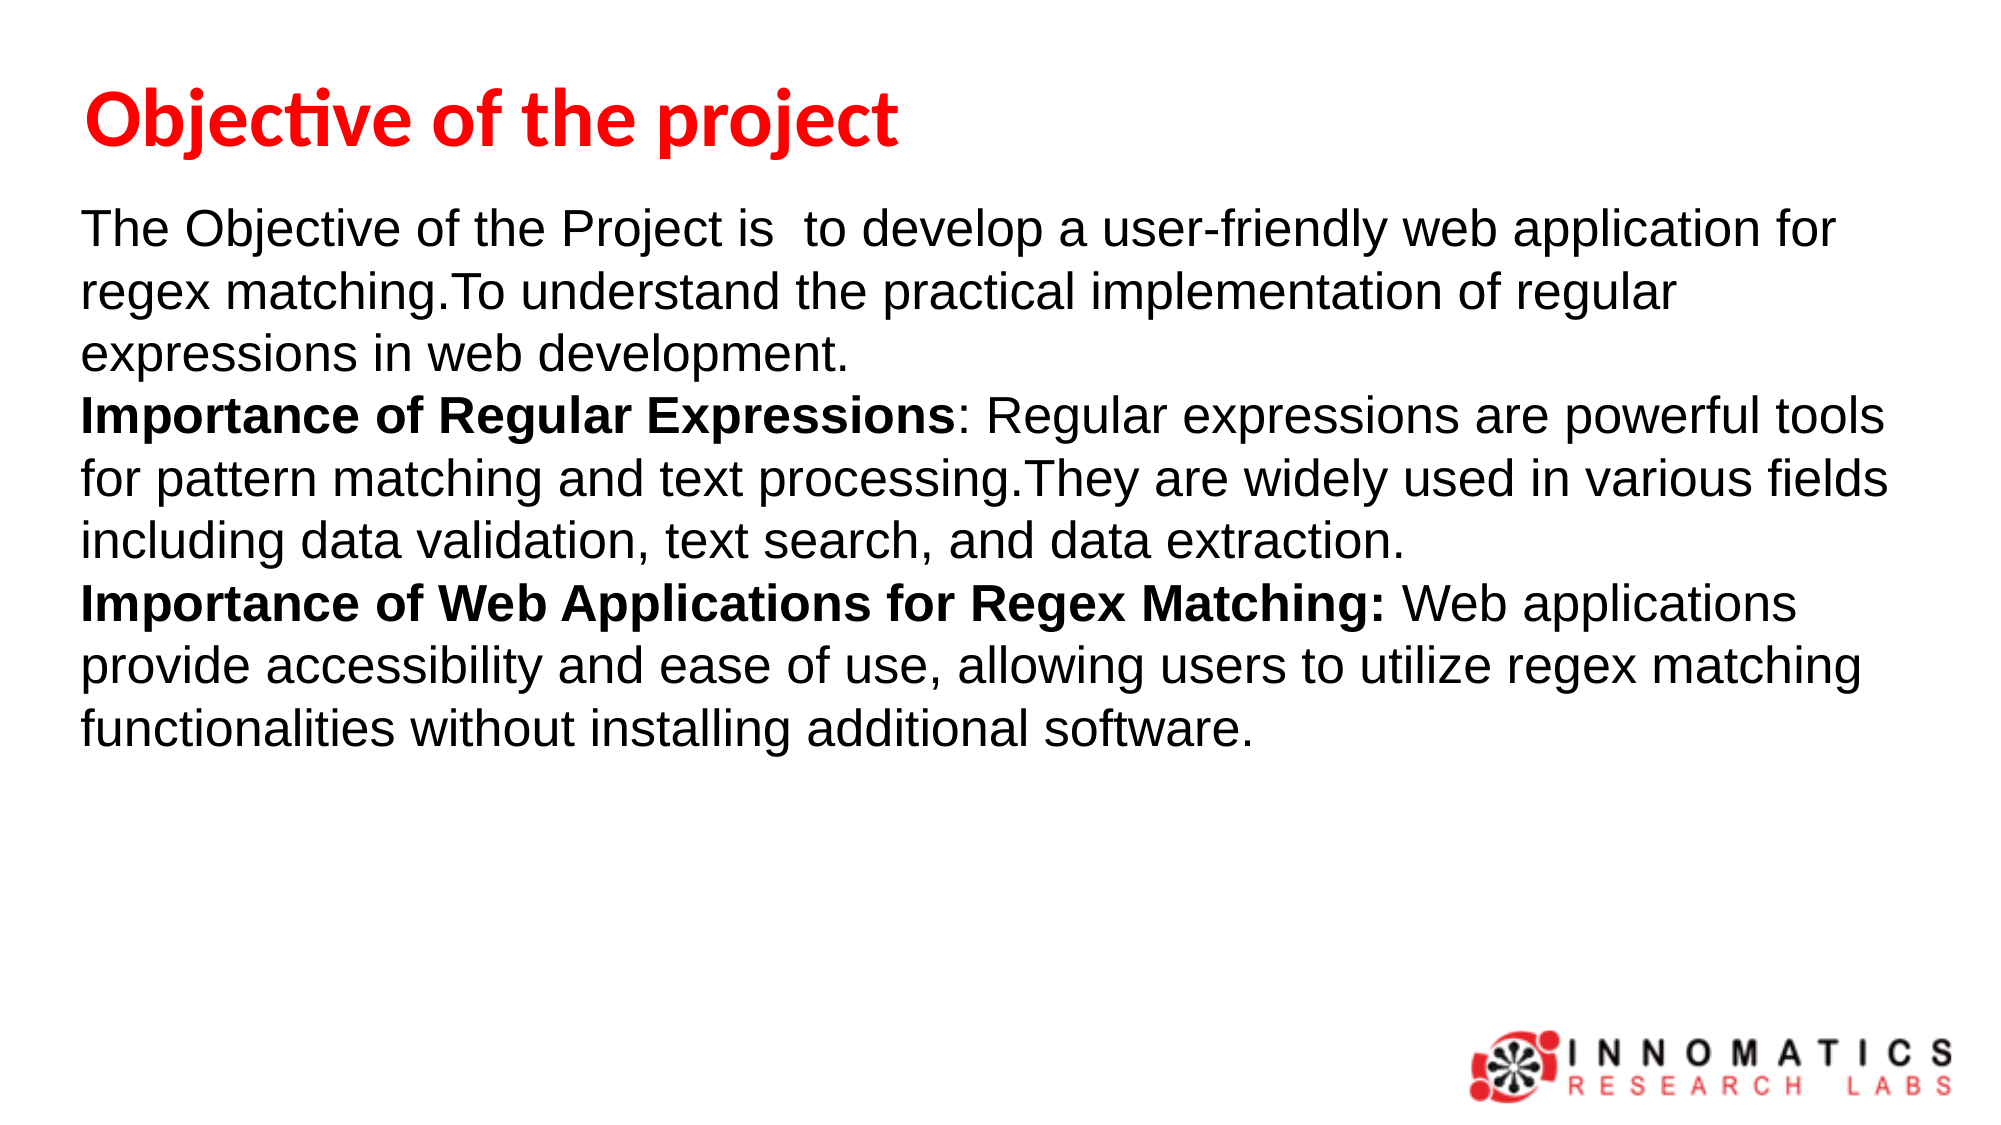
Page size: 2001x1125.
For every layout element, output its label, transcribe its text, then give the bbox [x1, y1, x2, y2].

text_box The Objective of the Project is to develop a user-friendly web application for regex matching.To understand the practical implementation of regular expressions in web development. Importance of Regular Expressions: Regular expressions are powerful tools for pattern matching and text processing.They are widely used in various fields including data validation, text search, and data extraction. Importance of Web Applications for Regex Matching: Web applications provide accessibility and ease of use, allowing users to utilize regex matching functionalities without installing additional software. [65, 179, 1935, 936]
picture [1445, 1014, 1975, 1125]
text_box Objective of the project [70, 48, 1572, 179]
